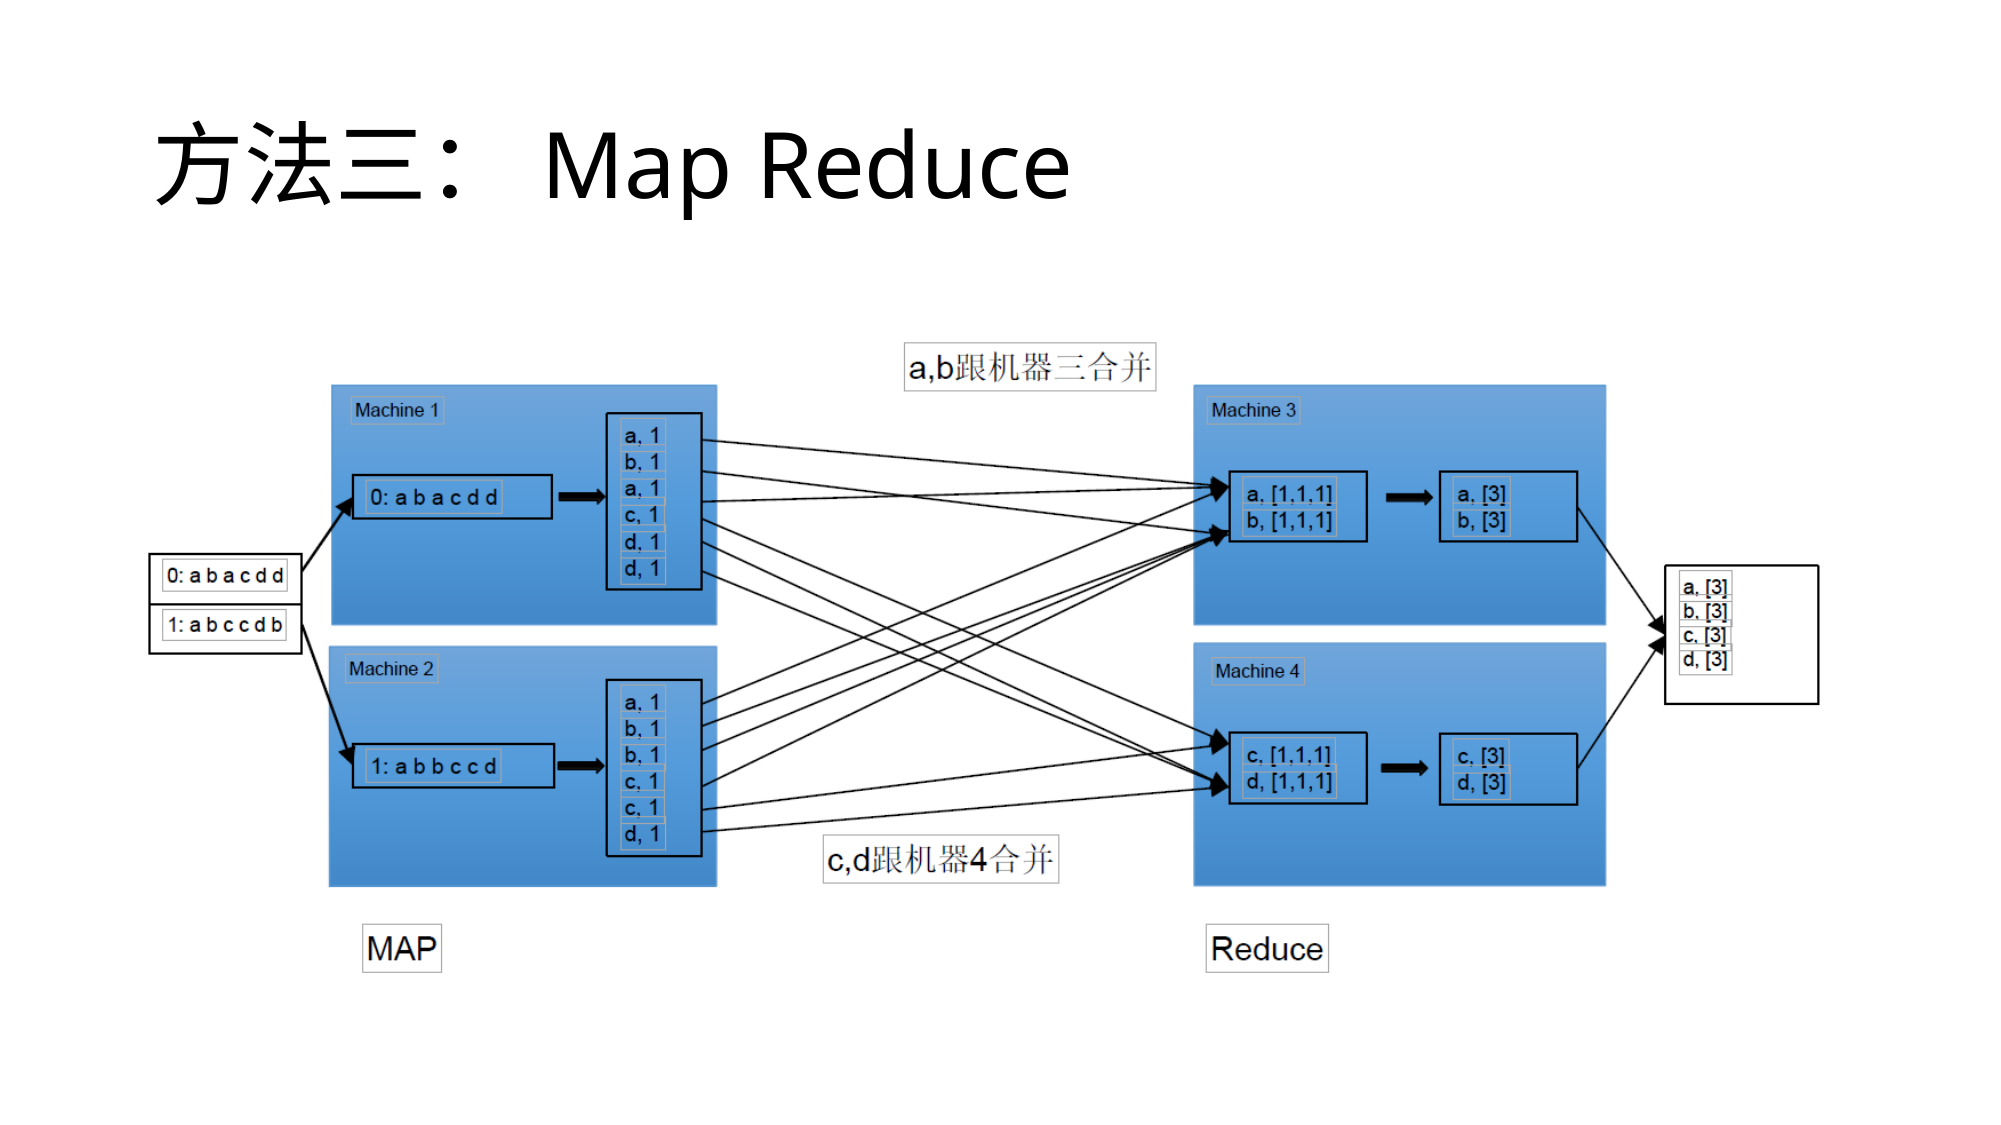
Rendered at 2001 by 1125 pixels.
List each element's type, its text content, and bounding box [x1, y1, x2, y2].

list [137, 324, 1863, 989]
title 方法三：Map Reduce [137, 59, 1863, 278]
